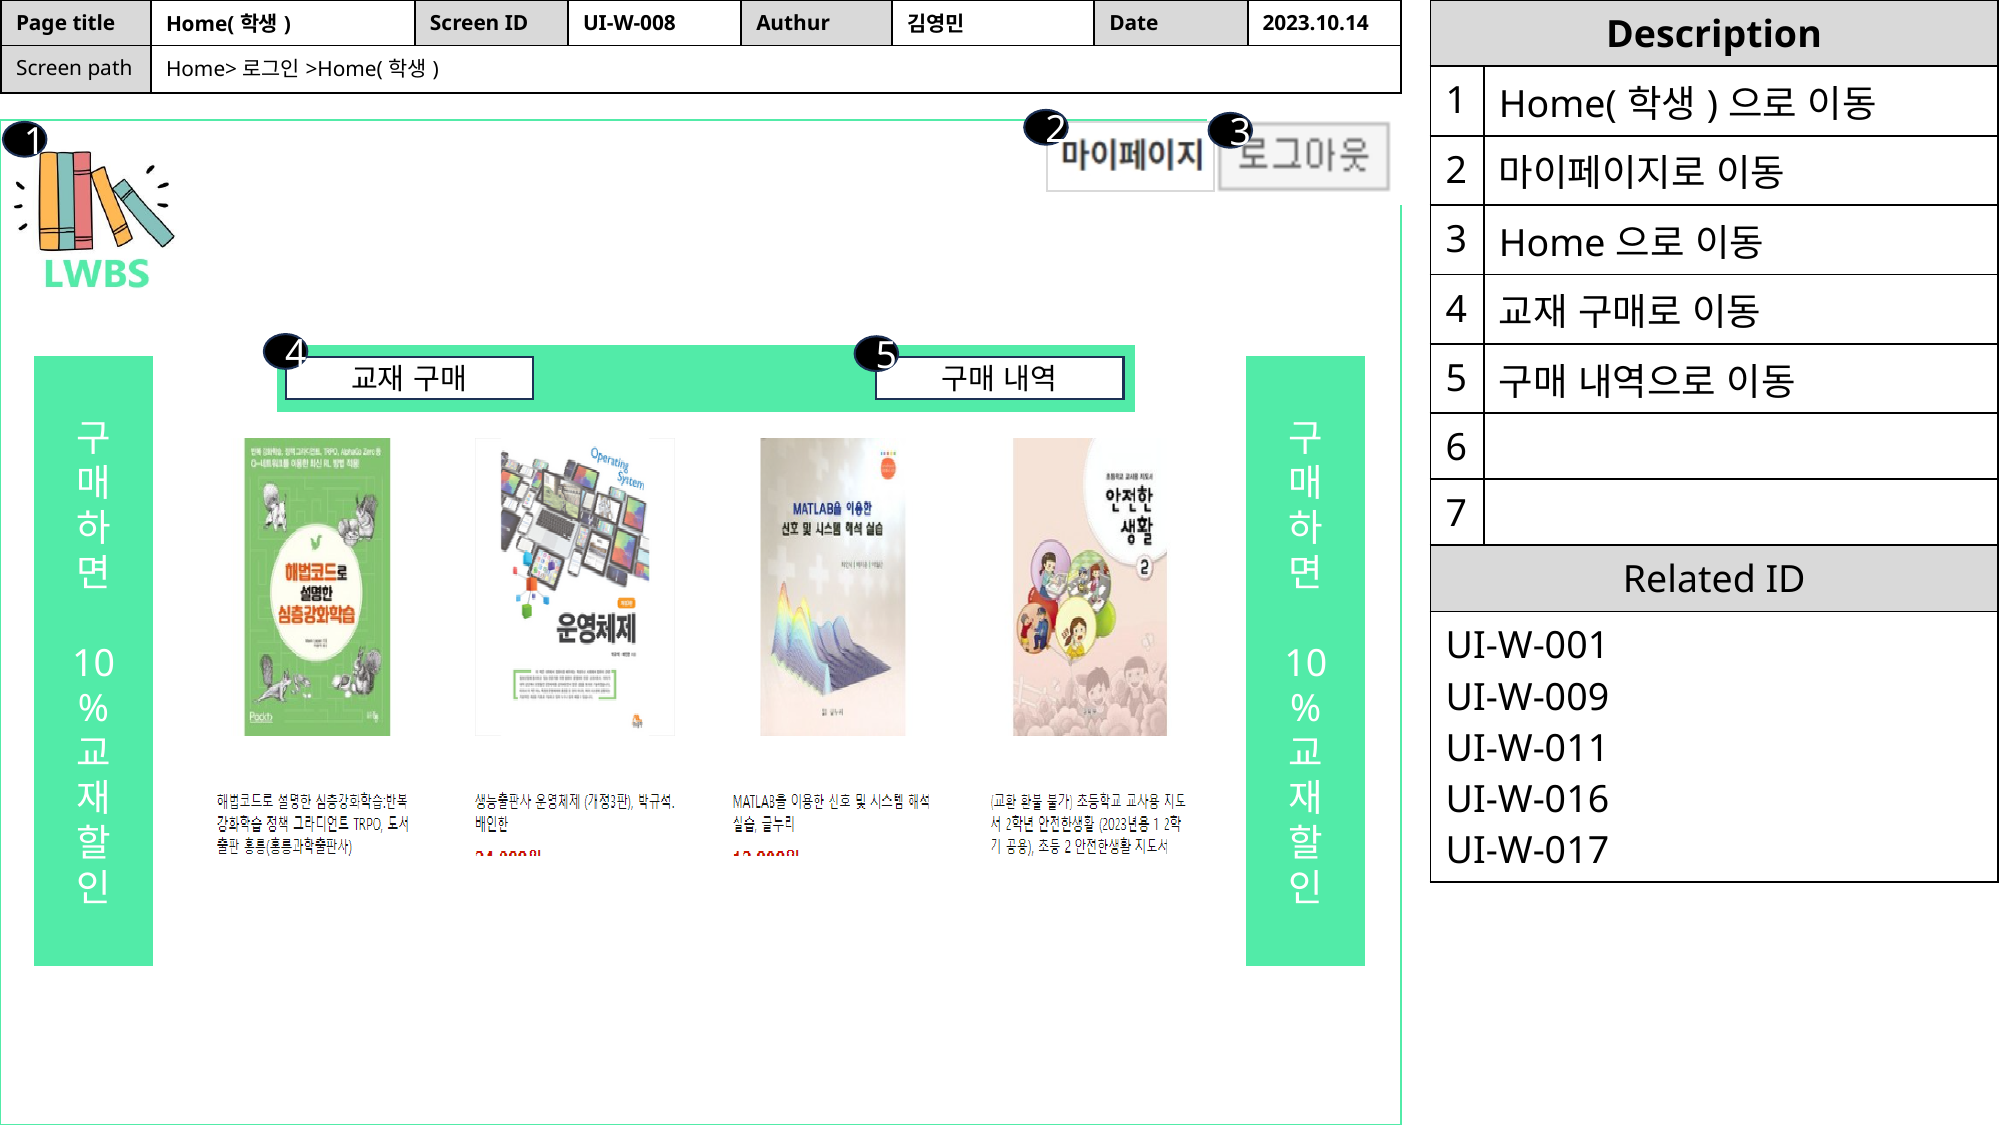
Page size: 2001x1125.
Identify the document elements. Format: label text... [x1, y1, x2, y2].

table_cell 구매 내역으로 이동 [1485, 345, 1997, 412]
table_cell 6 [1431, 414, 1483, 478]
table_cell Home으로 이동 [1485, 206, 1997, 274]
picture [200, 413, 1214, 856]
text_box 2 [1023, 108, 1069, 146]
table_header Home(학생) [152, 1, 414, 45]
table_cell [1485, 480, 1997, 544]
text_box 5 [853, 335, 900, 373]
text_box [1068, 121, 1207, 132]
table_cell 교재 구매로 이동 [1485, 275, 1997, 343]
table_cell Home>로그인>Home(학생) [152, 46, 1400, 92]
text_box 구매 내역 [875, 356, 1125, 400]
table_cell 1 [1431, 67, 1483, 135]
table_cell UI-W-001 UI-W-009 UI-W-011 UI-W-016 UI-W-017 [1431, 612, 1997, 881]
table_cell 2 [1431, 137, 1483, 204]
table_cell Screen path [2, 46, 150, 92]
text_box 4 [262, 333, 309, 370]
table_header Screen ID [416, 1, 567, 45]
table_header Date [1095, 1, 1247, 45]
table_header Authur [742, 1, 891, 45]
table_header 김영민 [893, 1, 1093, 45]
table_cell Home(학생)으로 이동 [1485, 67, 1997, 135]
text_box 구 매 하 면 10 % 교 재 할 인 [32, 354, 155, 968]
table_cell [1485, 414, 1997, 478]
text_box 교재 구매 [285, 356, 534, 400]
table_header UI-W-008 [569, 1, 740, 45]
table_cell Related ID [1431, 546, 1997, 611]
text_box [1046, 146, 1207, 192]
text_box [275, 343, 1137, 413]
table_header 2023.10.14 [1249, 1, 1400, 45]
text_box 구 매 하 면 10 % 교 재 할 인 [1244, 354, 1367, 968]
picture [2, 121, 186, 305]
table_cell 7 [1431, 480, 1483, 544]
table_cell 3 [1431, 206, 1483, 274]
table_cell 5 [1431, 345, 1483, 412]
table_header Page title [2, 1, 150, 45]
table_cell 4 [1431, 275, 1483, 343]
table_cell 마이페이지로 이동 [1485, 137, 1997, 204]
table_header Description [1431, 1, 1997, 65]
text_box [0, 119, 1402, 1125]
picture [1052, 107, 1403, 205]
